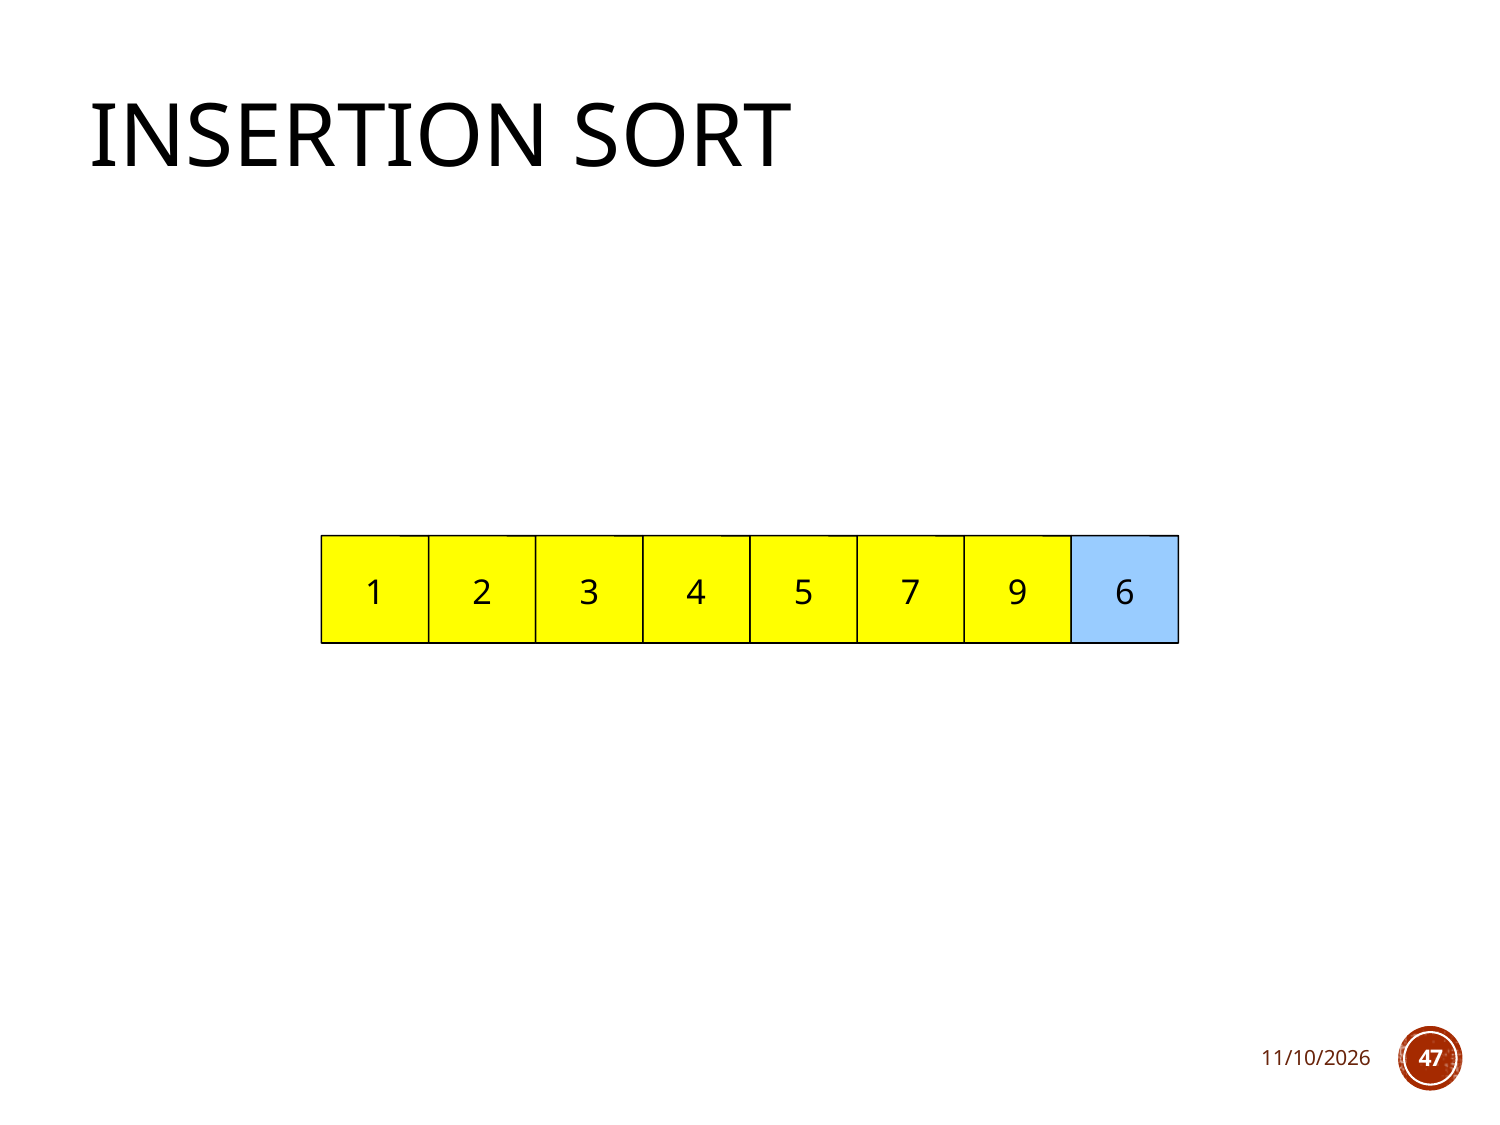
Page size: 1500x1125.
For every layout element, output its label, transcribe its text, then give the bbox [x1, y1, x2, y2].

text_box 5 [750, 535, 858, 643]
text_box 6 [1071, 535, 1179, 643]
text_box 9 [965, 535, 1071, 643]
text_box 7 [858, 535, 965, 643]
text_box 4 [643, 535, 750, 643]
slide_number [982, 1028, 1386, 1089]
text_box 3 [535, 535, 643, 643]
title Insertion Sort [74, 44, 1425, 233]
text_box 2 [429, 535, 535, 643]
slide_number 47 [1391, 1028, 1471, 1089]
text_box 1 [321, 535, 429, 643]
